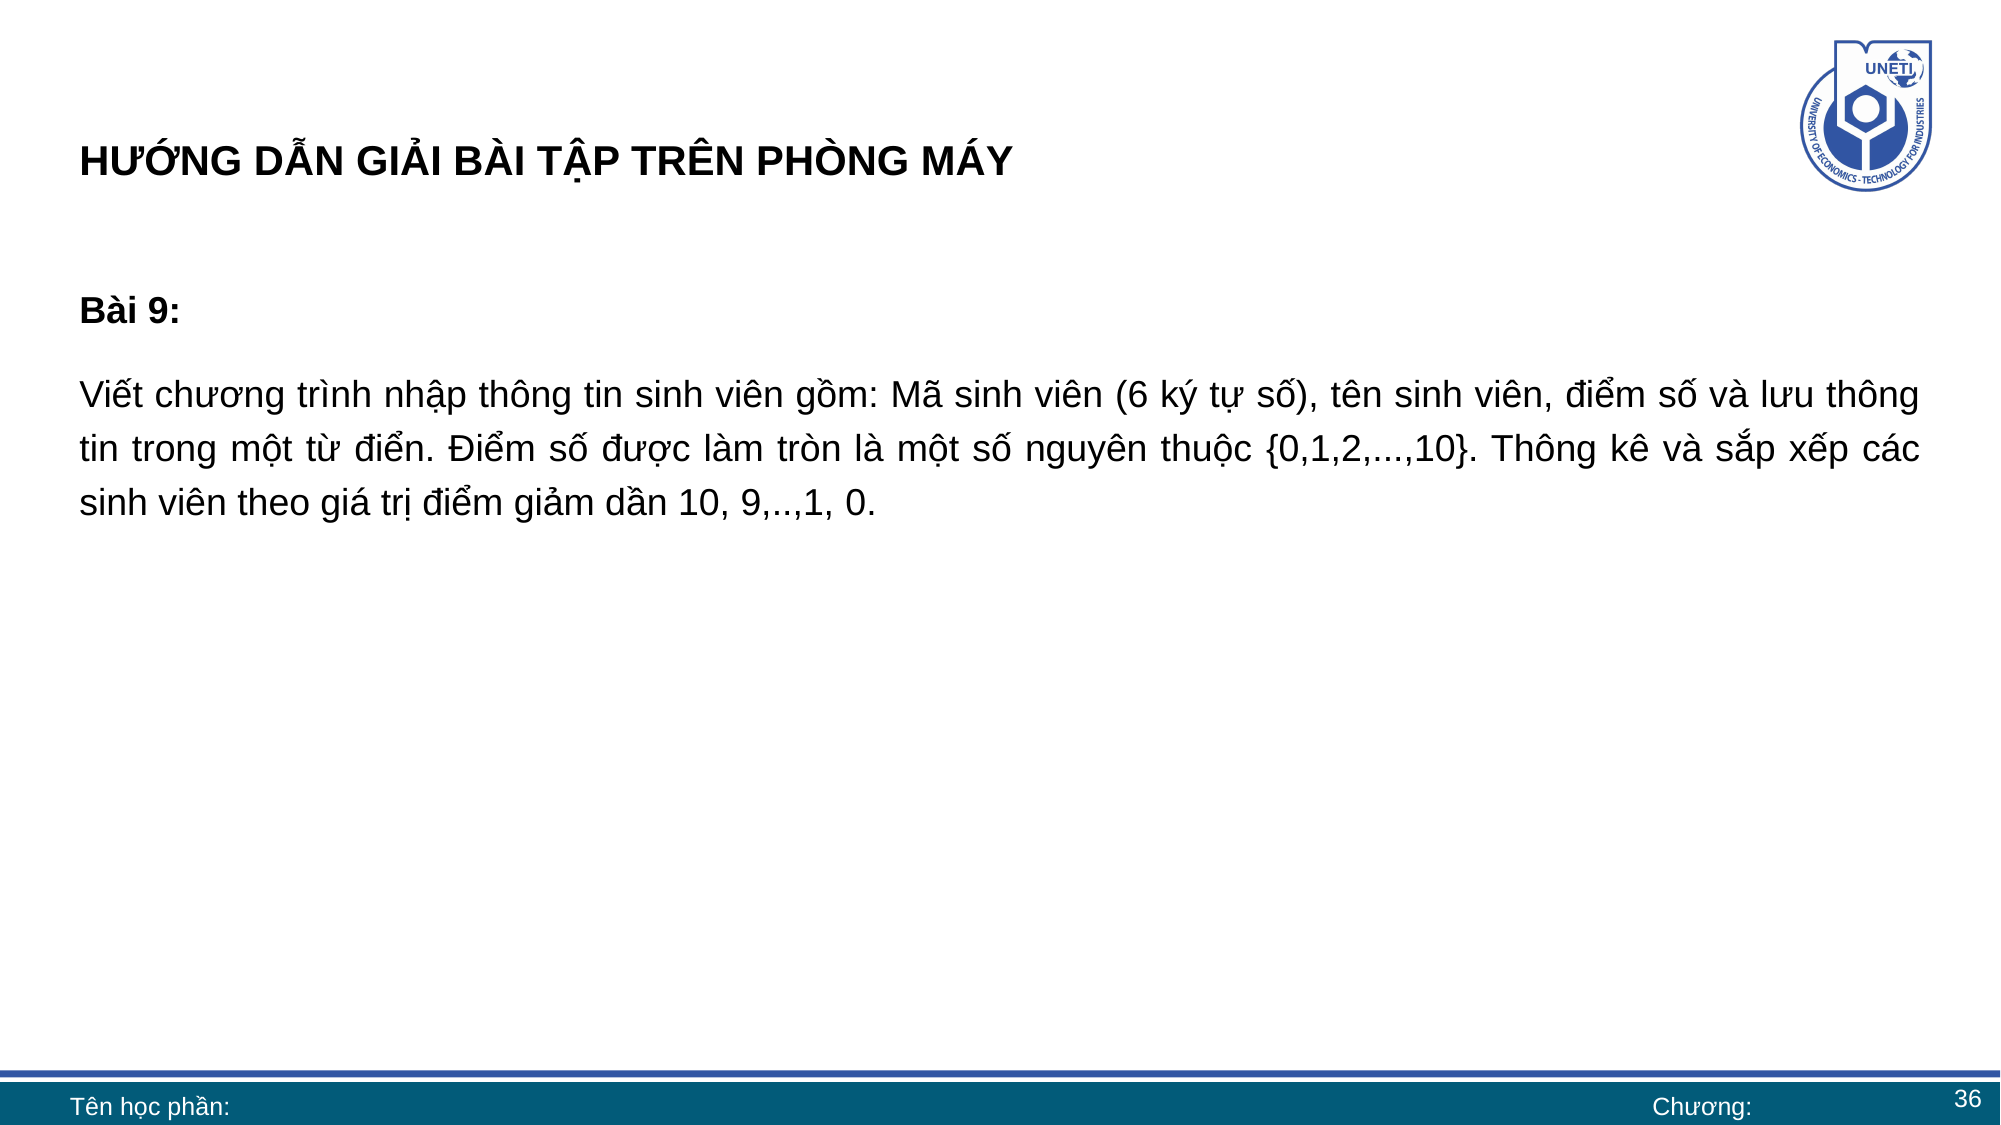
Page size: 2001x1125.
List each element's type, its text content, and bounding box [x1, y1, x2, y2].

slide_number 36 [1547, 1071, 1998, 1124]
list Bài 9: Viết chương trình nhập thông tin sinh viên gồm: Mã sinh viên (6 ký tự số), tên sinh viên, điểm số và lưu thông tin trong một từ điển. Điểm số được làm tròn là một số nguyên thuộc {0,1,2,...,10}. Thông kê và sắp xếp các sinh viên theo giá trị điểm giảm dần 10, 9,..,1, 0. [64, 269, 1936, 957]
picture [1798, 37, 1936, 116]
title HƯỚNG DẪN GIẢI BÀI TẬP TRÊN PHÒNG MÁY [64, 116, 1936, 248]
text_box Tên học phần: [55, 1082, 1591, 1125]
text_box Chương: [1591, 1082, 1815, 1125]
